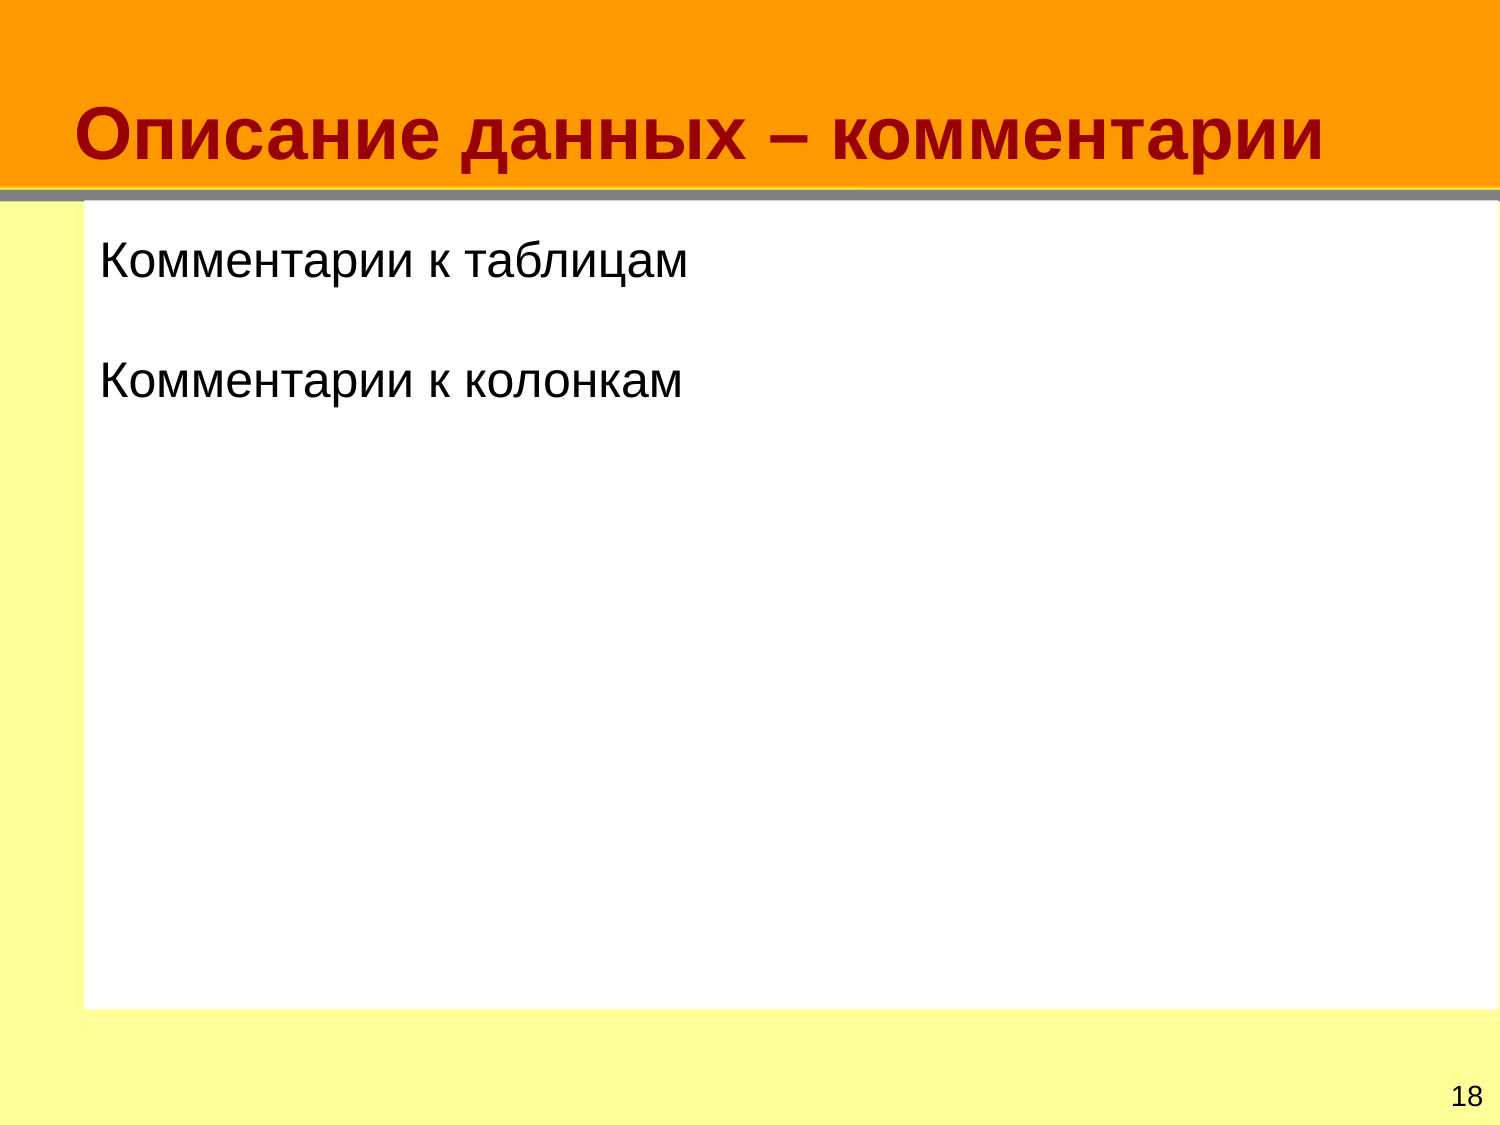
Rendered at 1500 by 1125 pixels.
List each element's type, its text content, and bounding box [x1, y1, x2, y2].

list Комментарии к таблицам Комментарии к колонкам [84, 200, 1499, 1010]
slide_number 17 [1433, 1069, 1499, 1125]
title Описание данных – комментарии [0, 8, 1500, 184]
